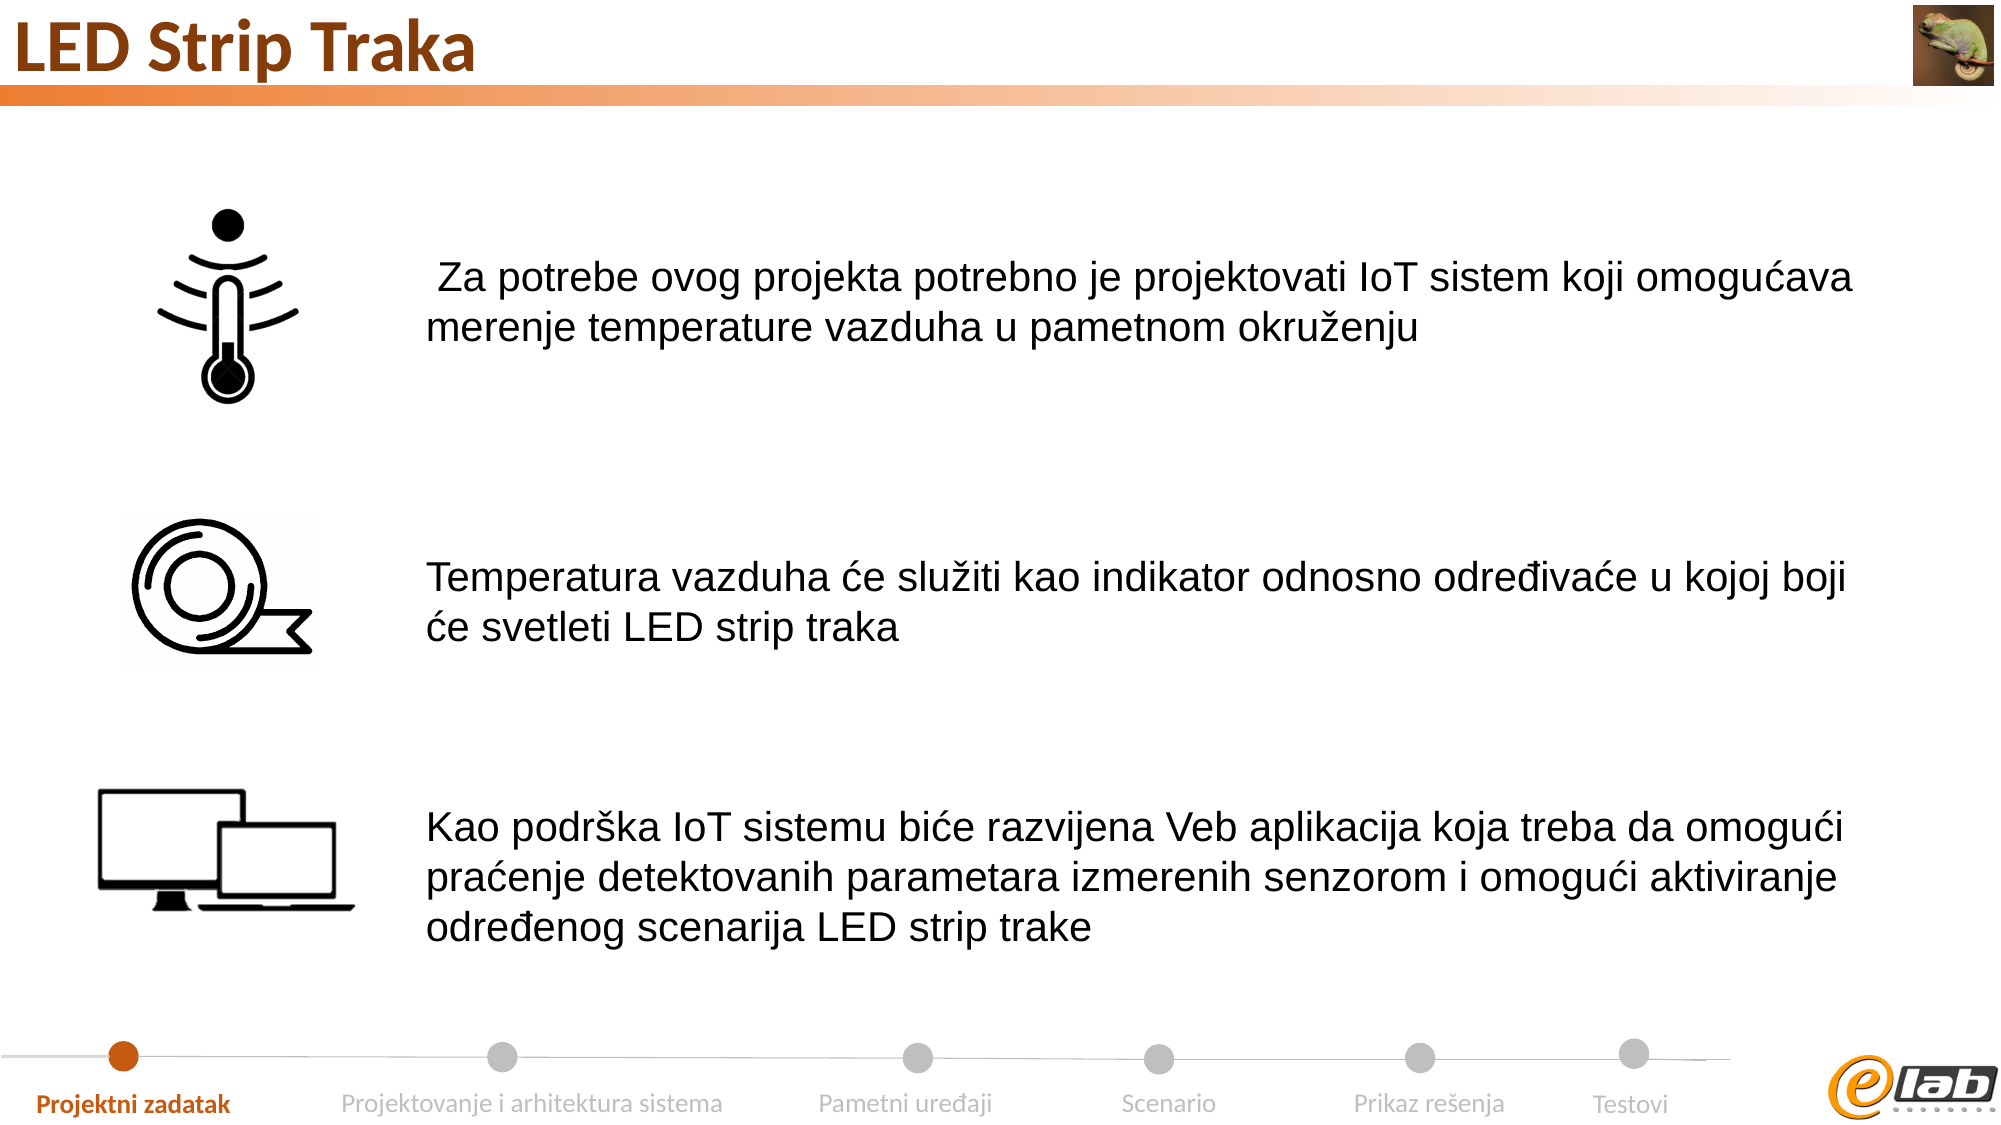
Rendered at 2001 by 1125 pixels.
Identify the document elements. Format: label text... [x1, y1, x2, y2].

text_box [1144, 1045, 1174, 1074]
text_box [1405, 1043, 1435, 1059]
text_box LED Strip Traka [0, 0, 1249, 154]
text_box Projektni zadatak [0, 1077, 303, 1125]
text_box Za potrebe ovog projekta potrebno je projektovati IoT sistem koji omogućava merenje temperature vazduha u pametnom okruženju Temperatura vazduha će služiti kao indikator odnosno određivaće u kojoj boji će svetleti LED strip traka Kao podrška IoT sistemu biće razvijena Veb aplikacija koja treba da omogući praćenje detektovanih parametara izmerenih senzorom i omogući aktiviranje određenog scenarija LED strip trake [411, 242, 1891, 1003]
picture [1828, 1055, 1999, 1120]
text_box [903, 1043, 933, 1073]
text_box [1249, 84, 2000, 107]
text_box [1621, 1060, 1647, 1068]
picture [139, 202, 312, 408]
text_box Prikaz rešenja [1260, 1076, 1599, 1125]
text_box [488, 1042, 517, 1072]
text_box [1406, 1060, 1435, 1073]
picture [79, 772, 372, 927]
picture [126, 511, 318, 672]
text_box [109, 1042, 138, 1071]
text_box Projektovanje i arhitektura sistema [311, 1081, 736, 1122]
text_box [1619, 1039, 1649, 1059]
text_box Testovi [1461, 1077, 1800, 1125]
picture [1913, 5, 1994, 86]
text_box Scenario [999, 1076, 1260, 1125]
text_box Pametni uređaji [736, 1076, 999, 1125]
